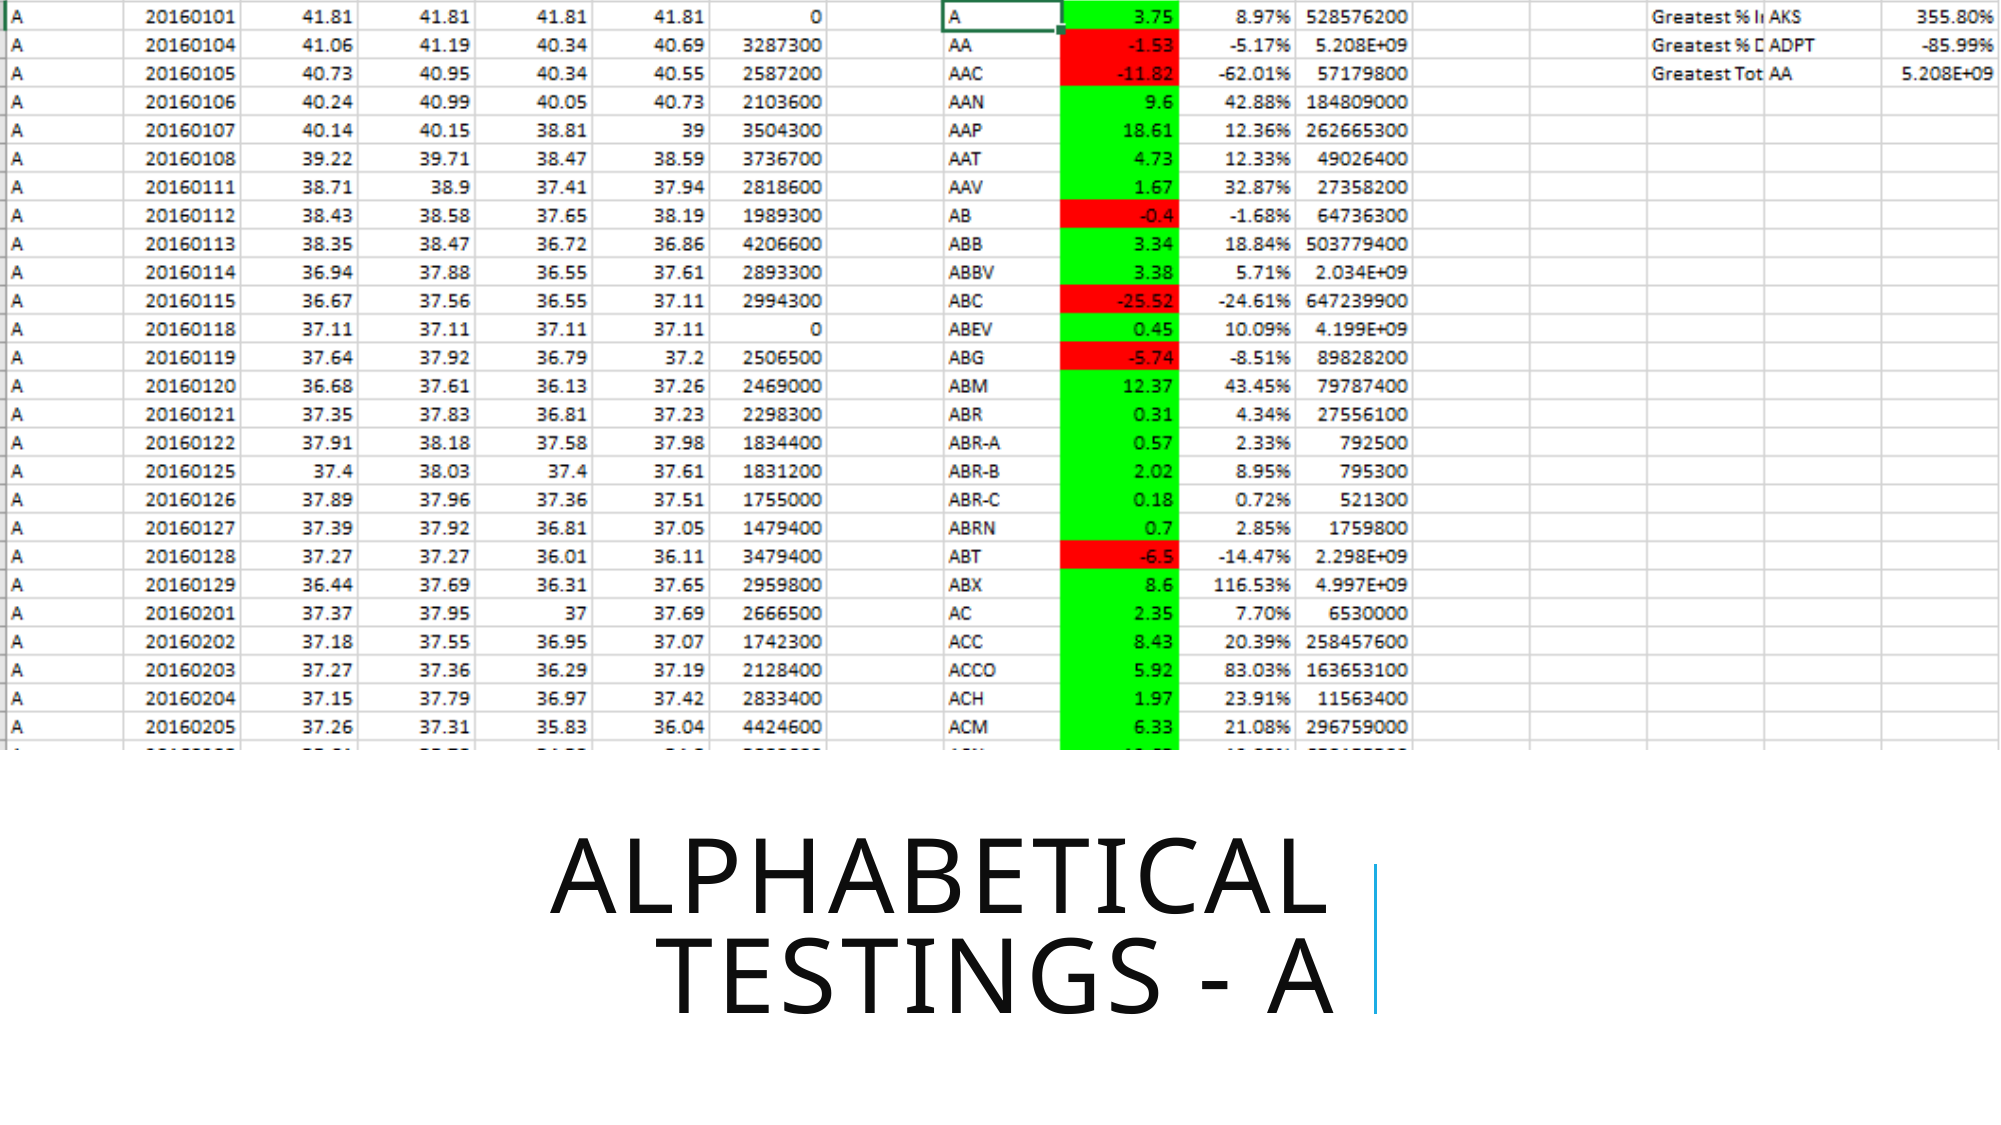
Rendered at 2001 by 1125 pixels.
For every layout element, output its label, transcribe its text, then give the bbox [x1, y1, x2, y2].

picture [0, 0, 2000, 751]
title Alphabetical testings - a [75, 813, 1350, 1054]
